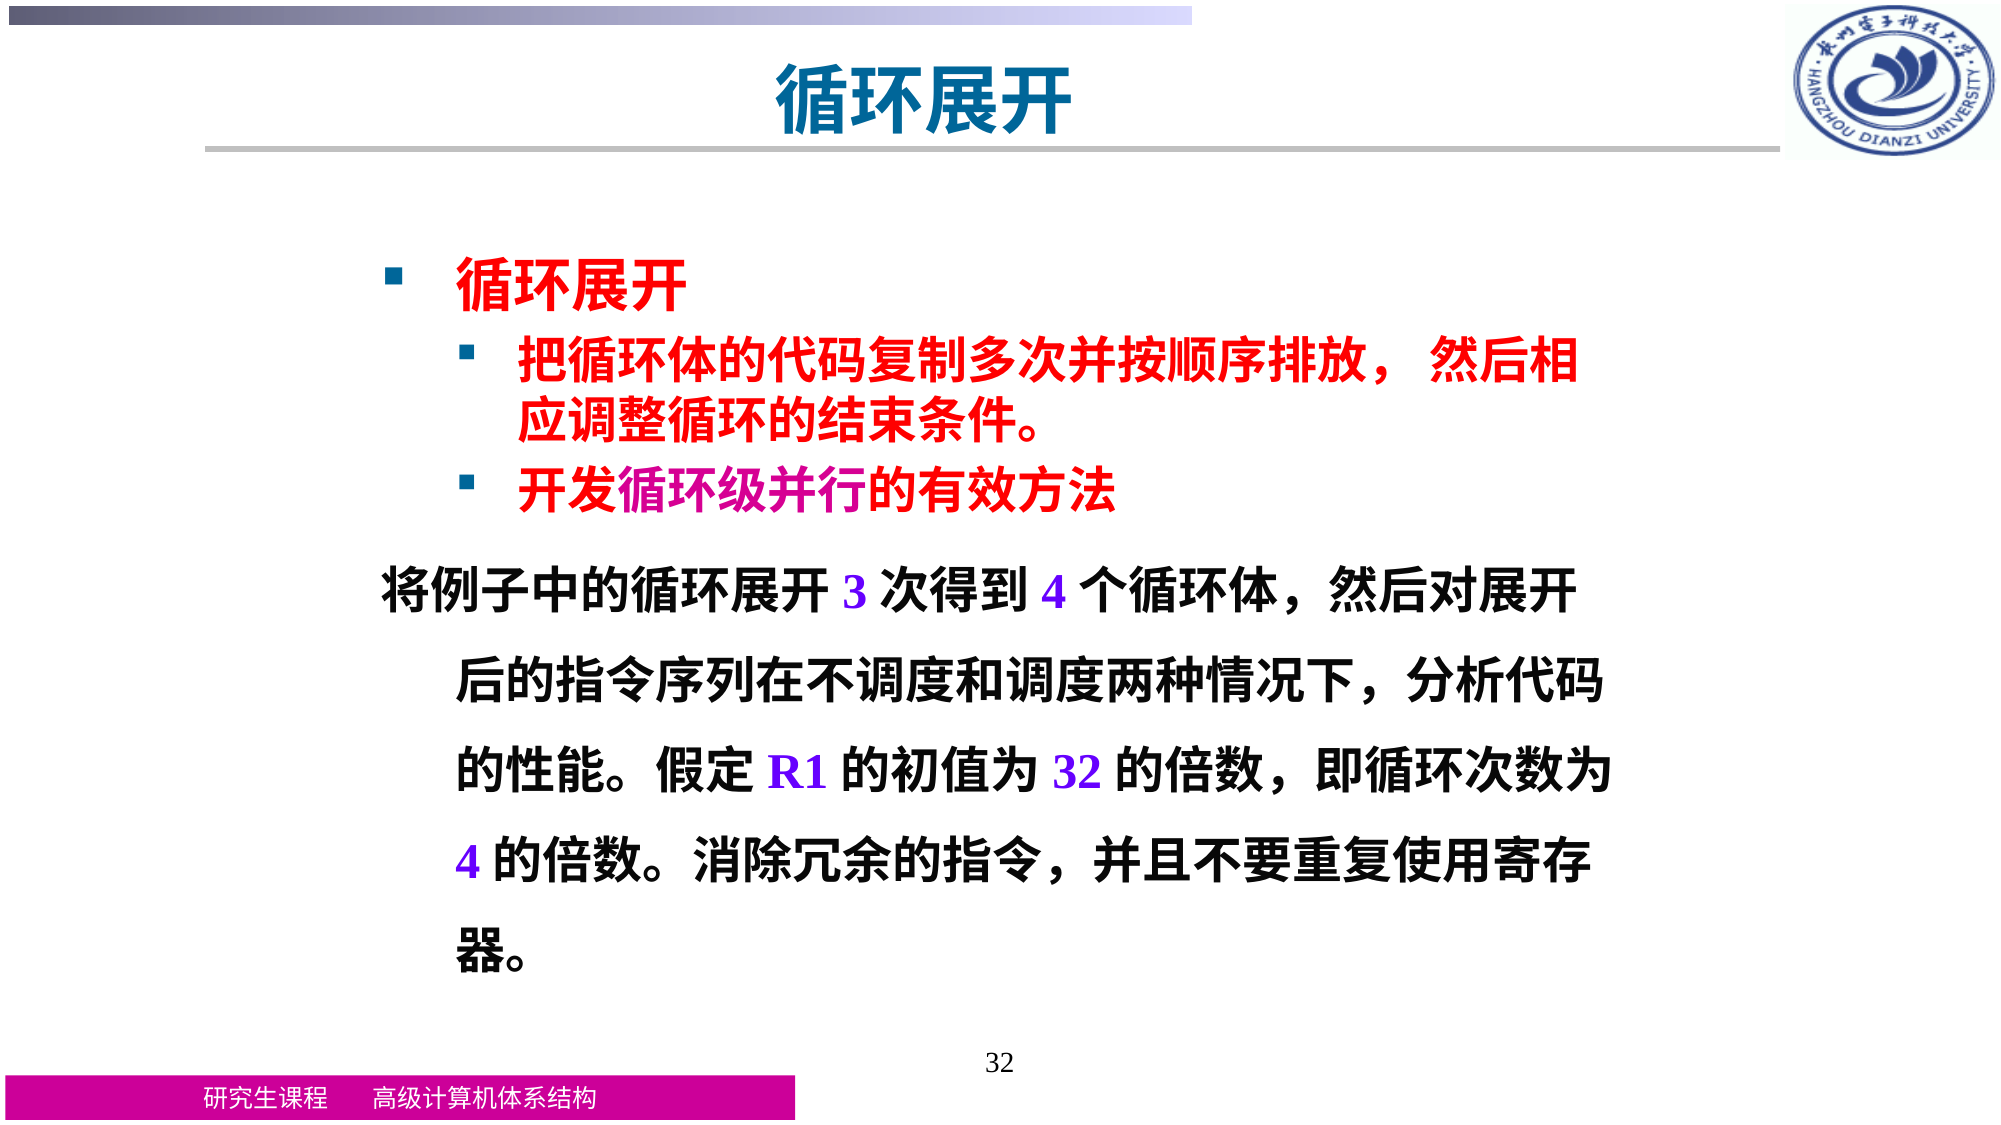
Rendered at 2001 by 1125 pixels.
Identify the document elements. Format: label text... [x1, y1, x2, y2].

title 循环展开 [99, 24, 1750, 150]
footer 32 [683, 1035, 1317, 1112]
picture [1785, 4, 2000, 160]
list 循环展开 把循环体的代码复制多次并按顺序排放， 然后相应调整循环的结束条件。 开发循环级并行的有效方法 将例子中的循环展开3次得到4个循环体，然后对展开后的指令序列在不调度和调度两种情况下，分析代码的性能。假定R1的初值为32的倍数，即循环次数为4的倍数。消除冗余的指令，并且不要重复使用寄存器。 [365, 241, 1641, 986]
